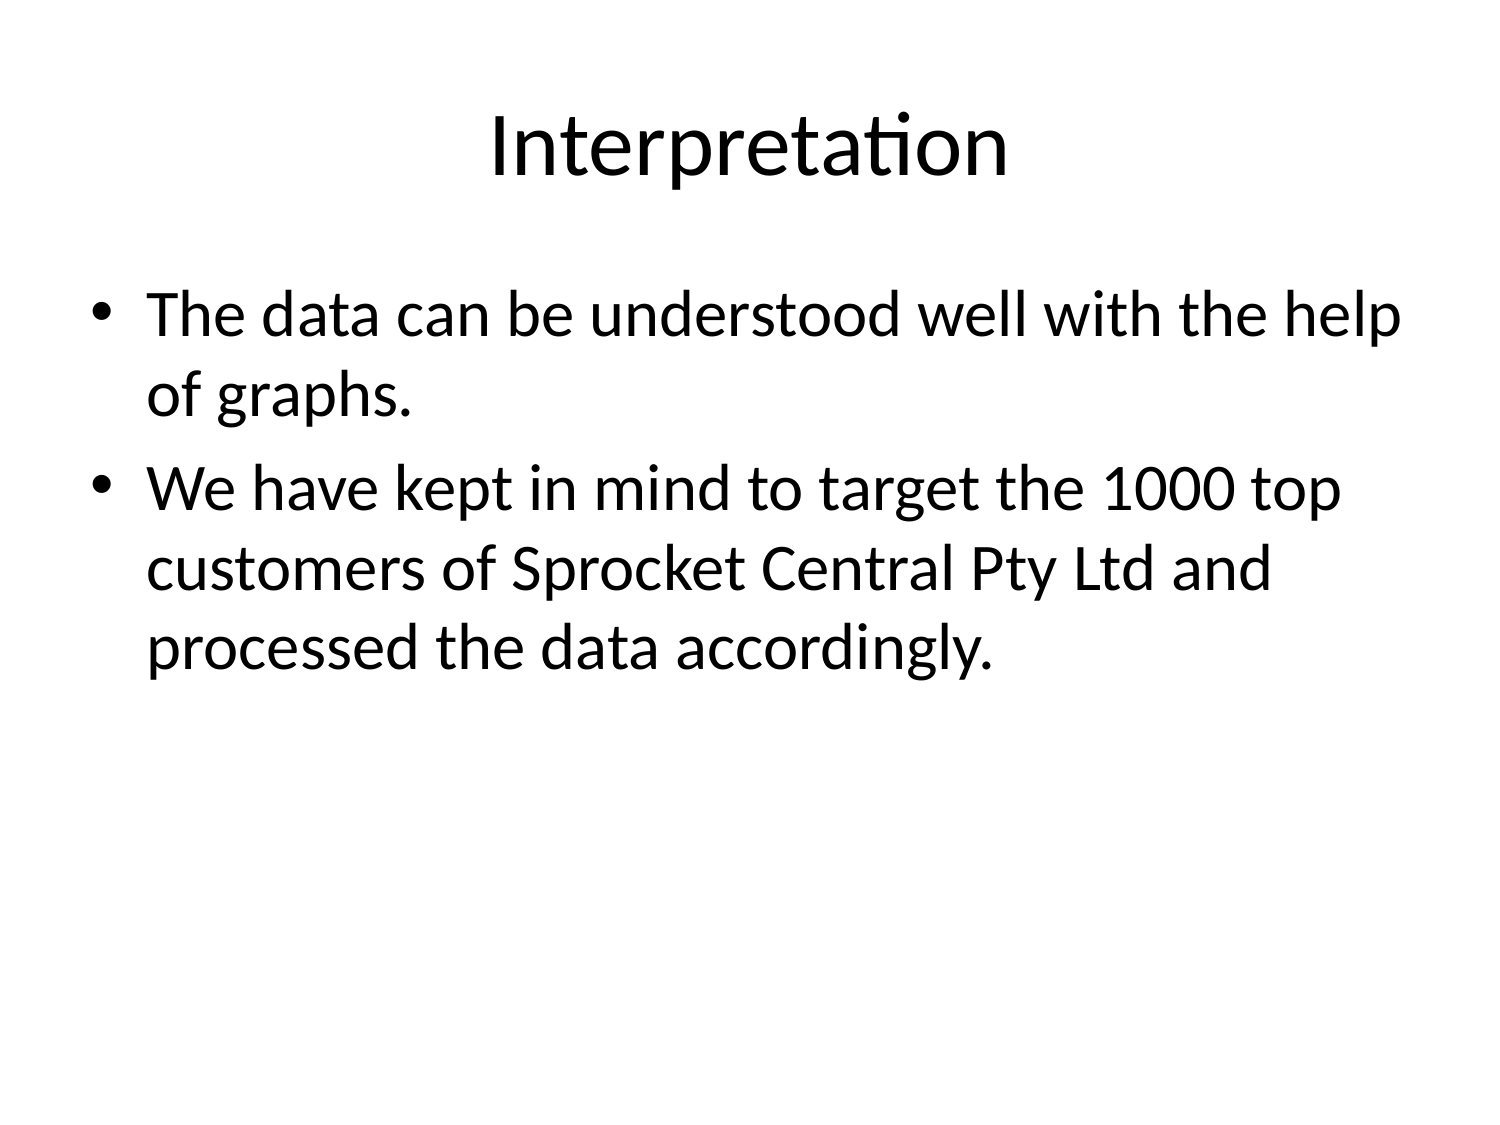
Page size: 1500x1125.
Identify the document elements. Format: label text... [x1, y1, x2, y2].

list The data can be understood well with the help of graphs. We have kept in mind to target the 1000 top customers of Sprocket Central Pty Ltd and processed the data accordingly. [75, 262, 1425, 1005]
title Interpretation [75, 45, 1425, 233]
